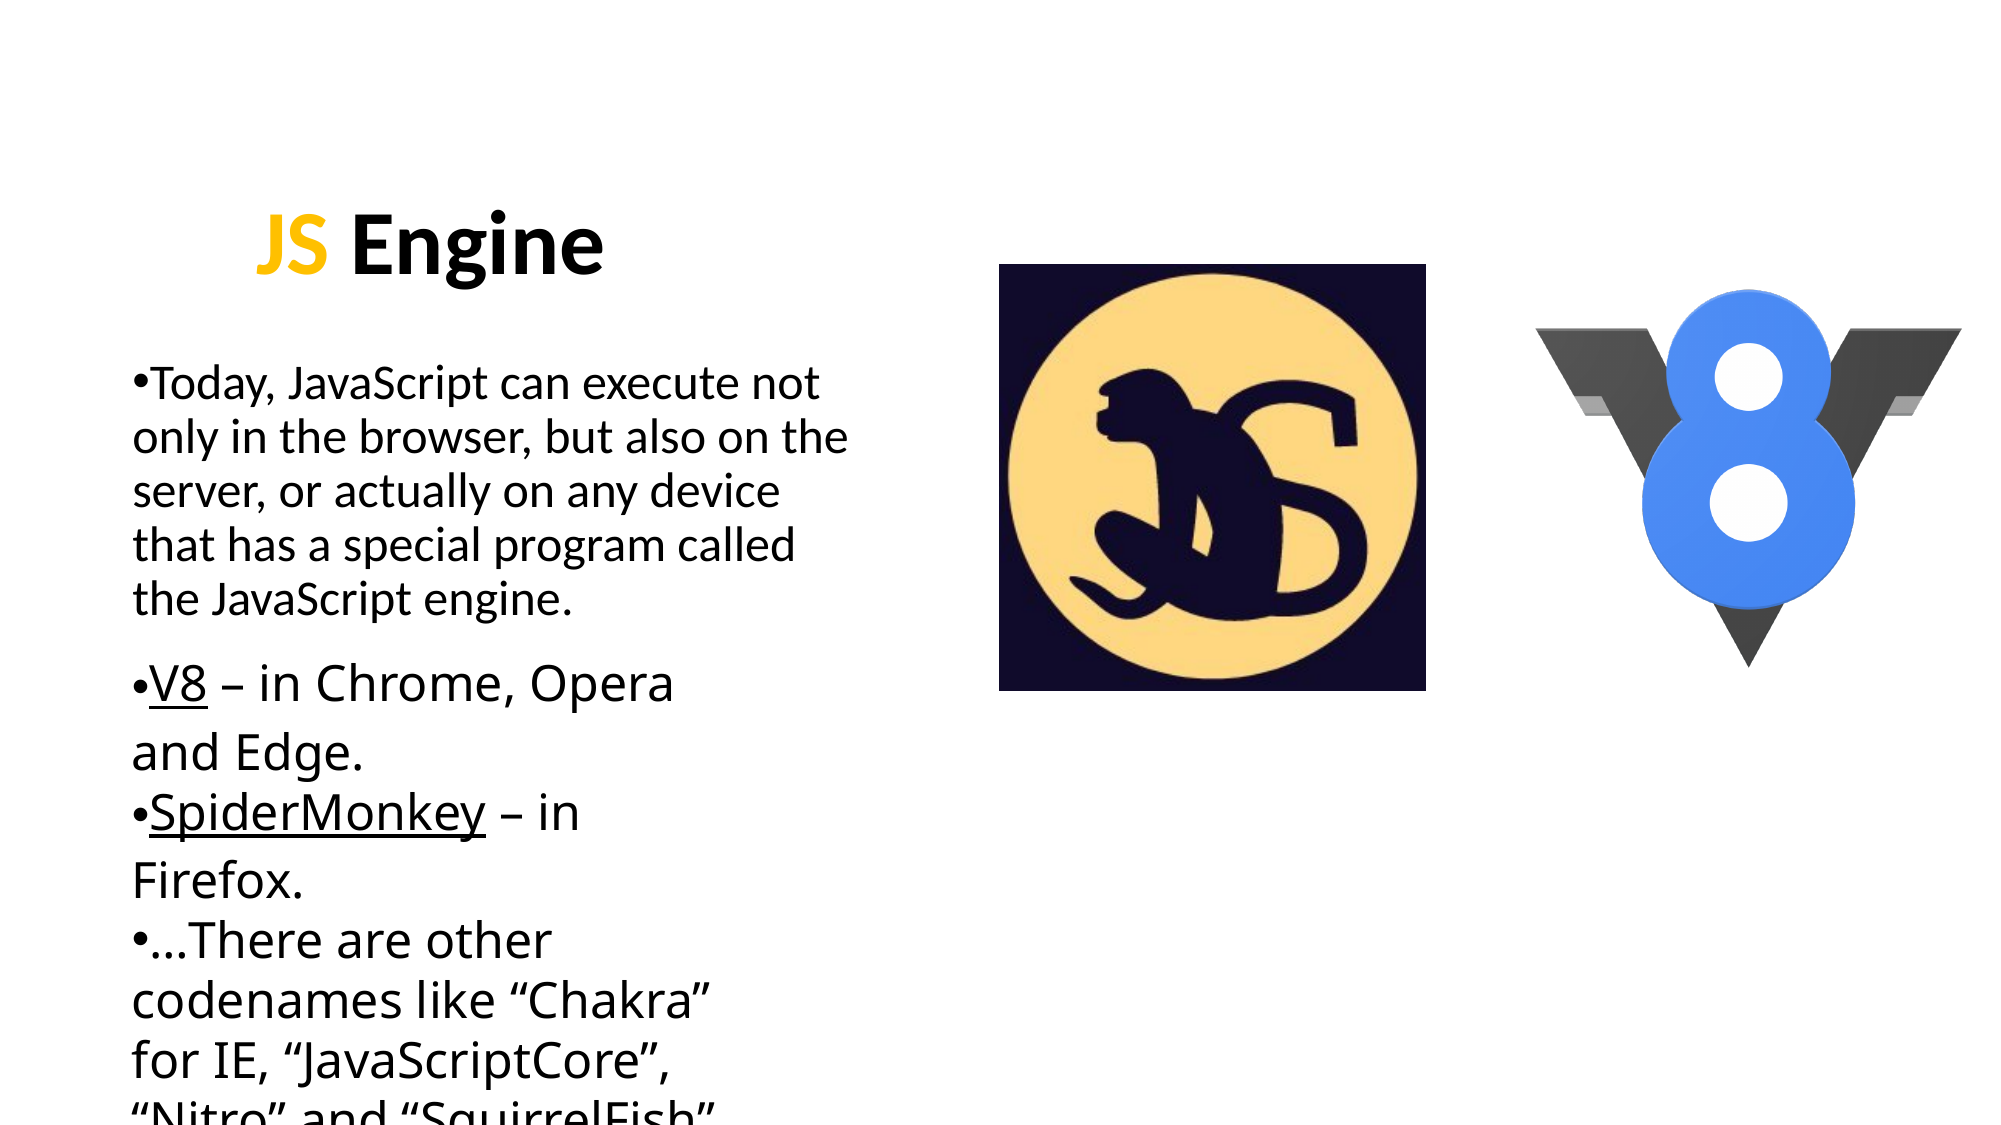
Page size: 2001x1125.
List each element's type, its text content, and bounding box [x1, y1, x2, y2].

picture [999, 264, 1427, 691]
text_box V8 – in Chrome, Opera and Edge. SpiderMonkey – in Firefox. …There are other codenames like “Chakra” for IE, “JavaScriptCore”, “Nitro” and “SquirrelFish” for Safari, etc. [117, 644, 777, 1125]
text_box Today, JavaScript can execute not only in the browser, but also on the server, or actually on any device that has a special program called the JavaScript engine. [117, 301, 874, 681]
text_box JS Engine [241, 175, 621, 301]
picture [1522, 251, 1975, 704]
